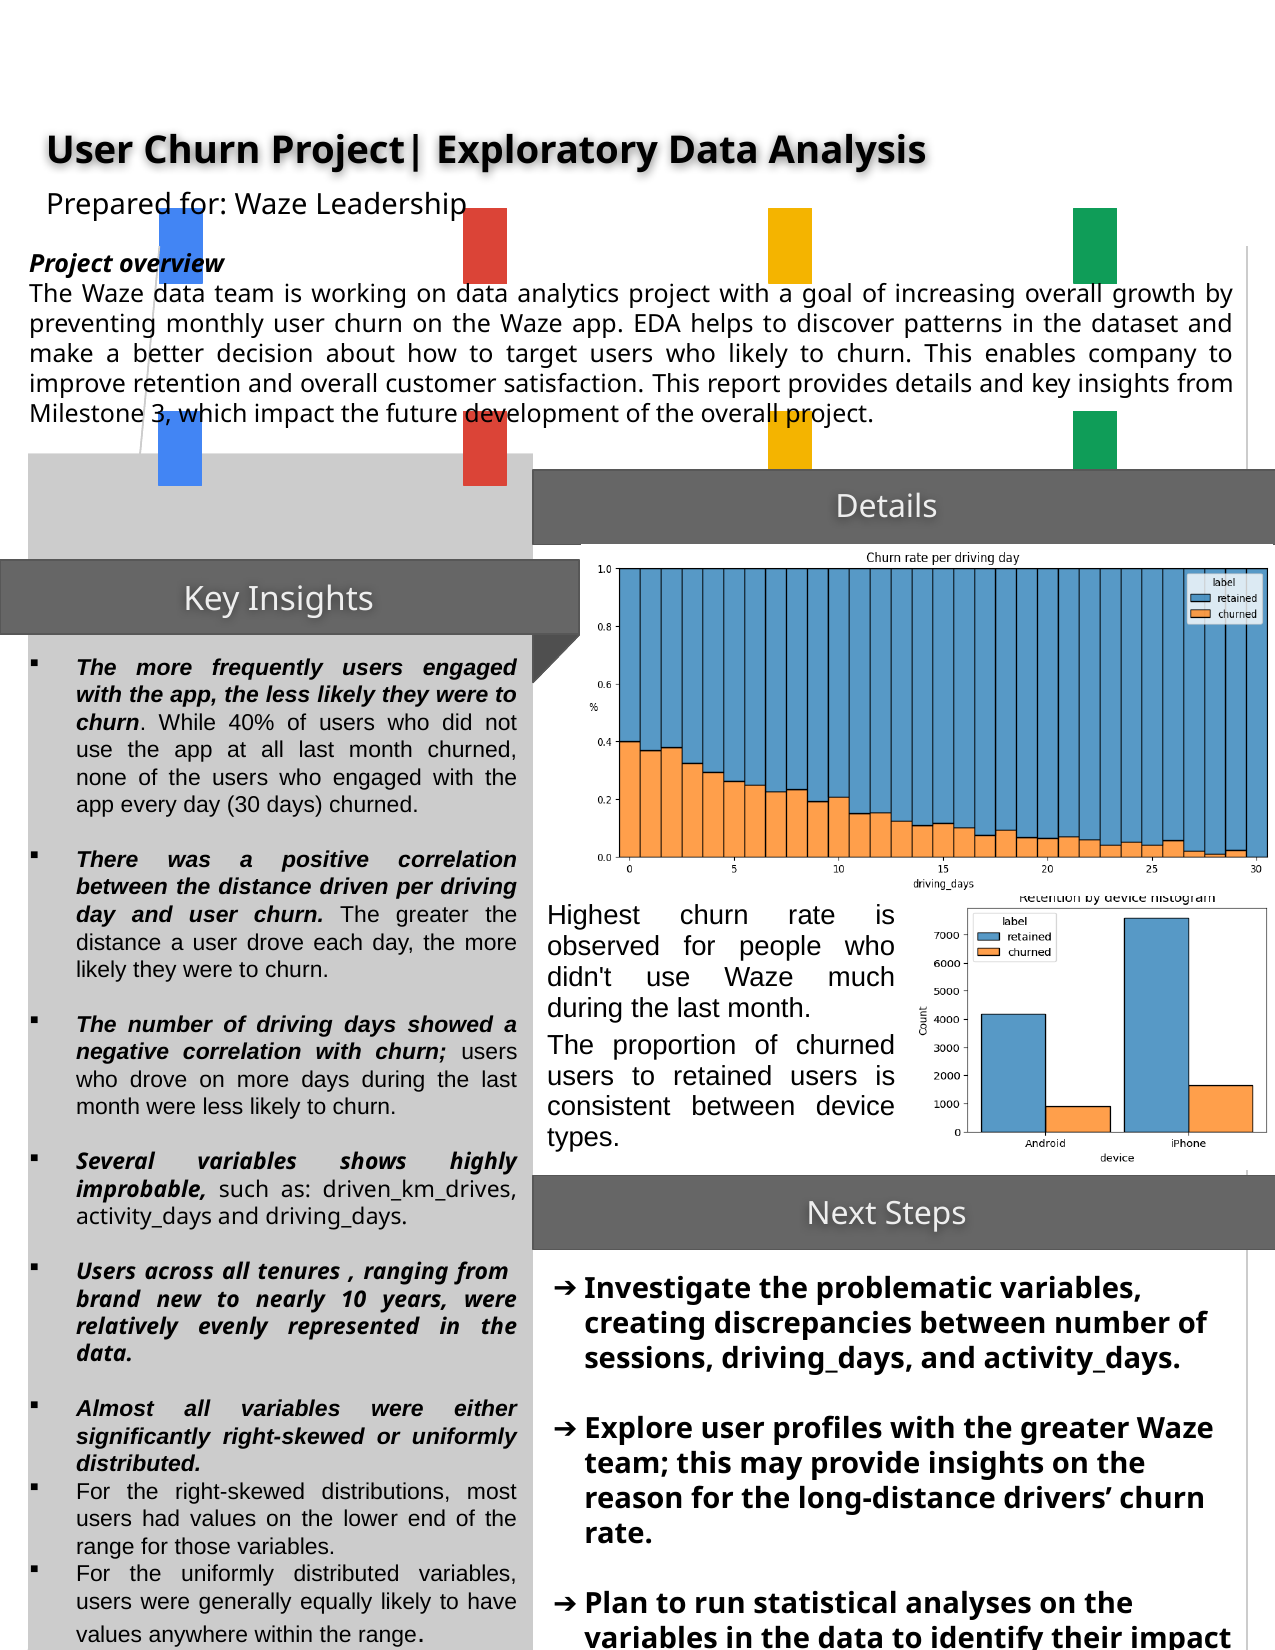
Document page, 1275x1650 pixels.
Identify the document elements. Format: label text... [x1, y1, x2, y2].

text_box Investigate the problematic variables, creating discrepancies between number of sessions, driving_days, and activity_days. Explore user profiles with the greater Waze team; this may provide insights on the reason for the long-distance drivers’ churn rate. Plan to run statistical analyses on the variables in the data to identify their impact on user churn. [532, 1261, 1250, 1650]
text_box Highest churn rate is observed for people who didn't use Waze much during the last month. The proportion of churned users to retained users is consistent between device types. [533, 884, 904, 1170]
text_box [30, 108, 948, 236]
picture [581, 544, 1273, 1170]
text_box The more frequently users engaged with the app, the less likely they were to churn. While 40% of users who did not use the app at all last month churned, none of the users who engaged with the app every day (30 days) churned. There was a positive correlation between the distance driven per driving day and user churn. The greater the distance a user drove each day, the more likely they were to churn. The number of driving days showed a negative correlation with churn; users who drove on more days during the last month were less likely to churn. Several variables shows highly improbable, such as: driven_km_drives, activity_days and driving_days. Users across all tenures , ranging from brand new to nearly 10 years, were relatively evenly represented in the data. Almost all variables were either significantly right-skewed or uniformly distributed. For the right-skewed distributions, most users had values on the lower end of the range for those variables. For the uniformly distributed variables, users were generally equally likely to have values anywhere within the range. [14, 645, 533, 1650]
text_box Project overview The Waze data team is working on data analytics project with a goal of increasing overall growth by preventing monthly user churn on the Waze app. EDA helps to discover patterns in the dataset and make a better decision about how to target users who likely to churn. This enables company to improve retention and overall customer satisfaction. This report provides details and key insights from Milestone 3, which impact the future development of the overall project. [14, 240, 1250, 435]
